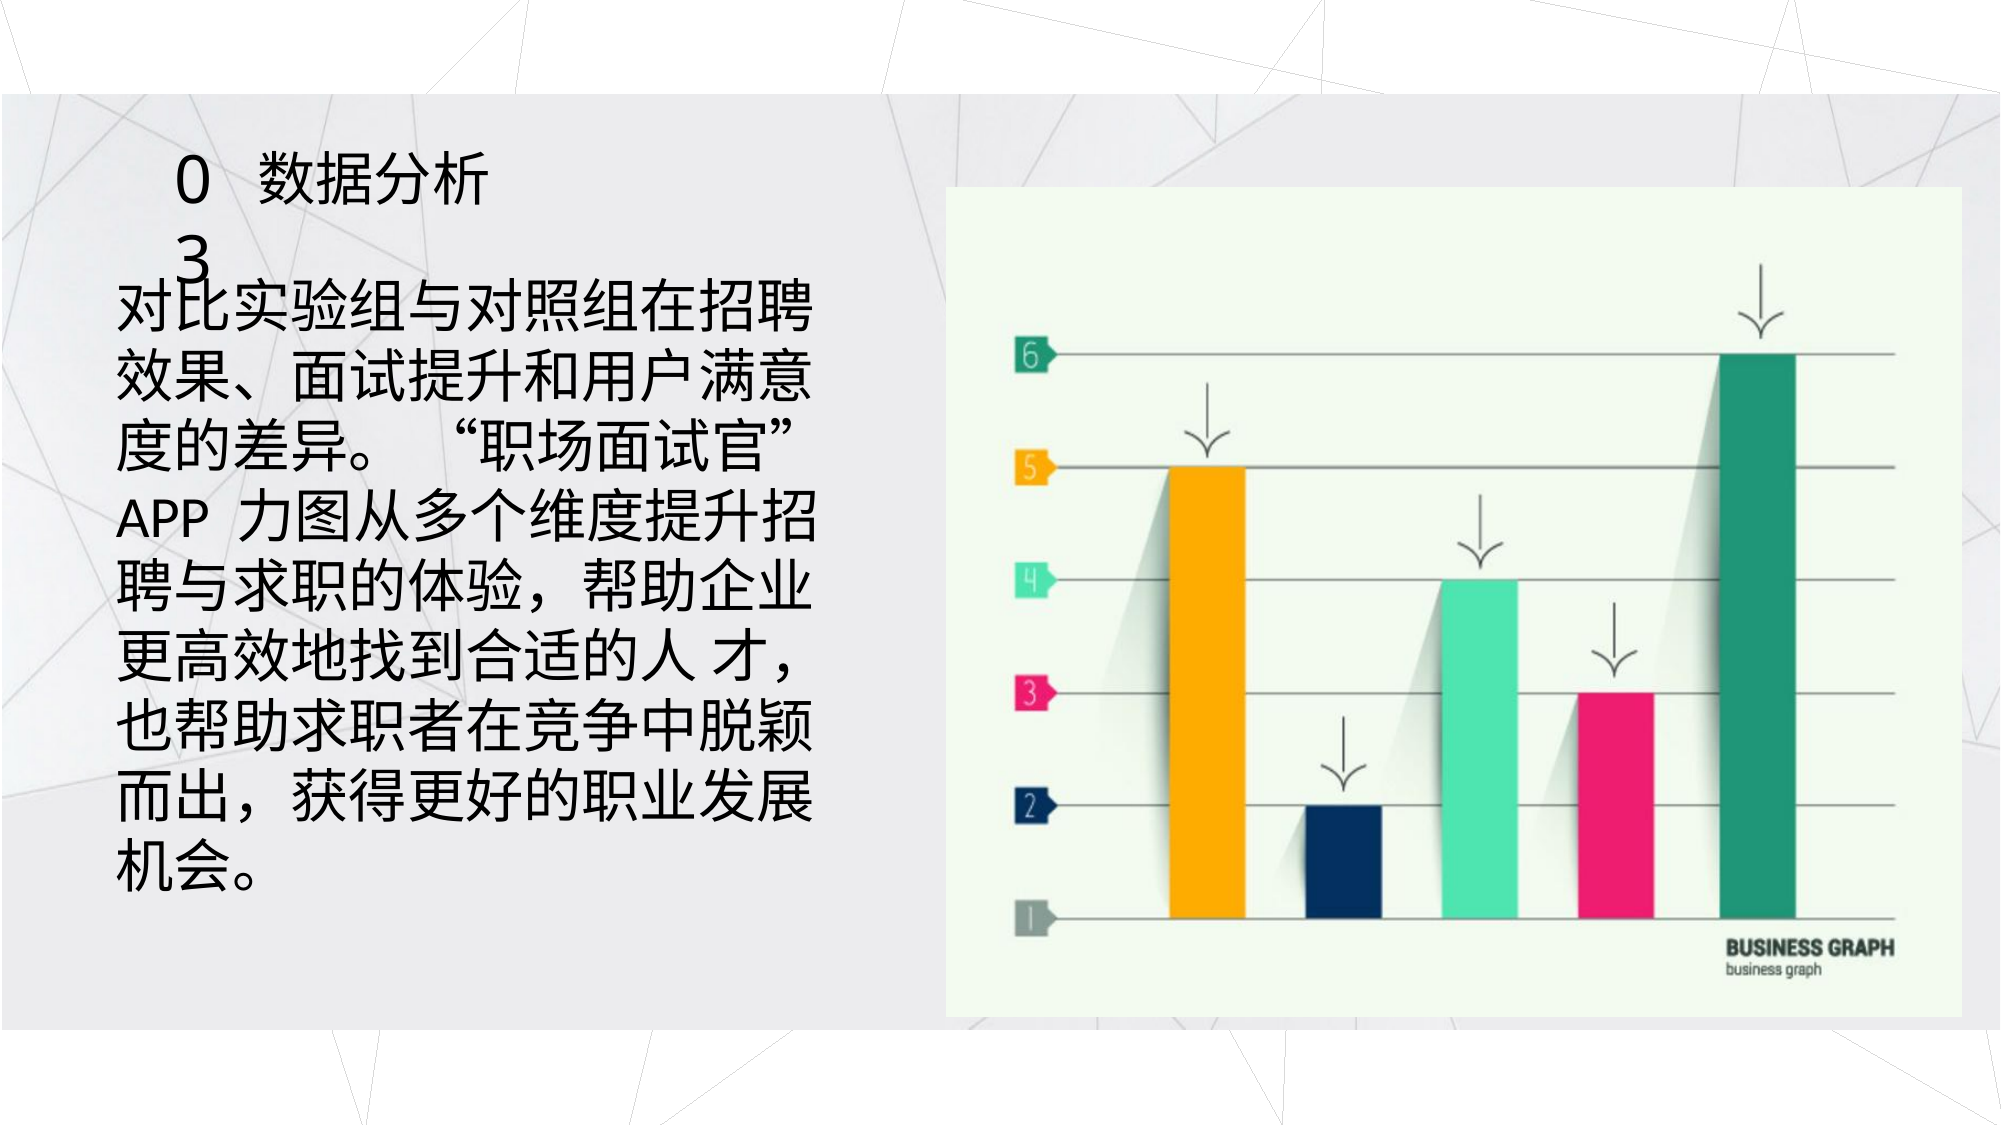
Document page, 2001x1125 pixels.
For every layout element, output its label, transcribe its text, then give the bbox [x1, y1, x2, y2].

picture [2, 94, 2001, 1030]
text_box 数据分析 [257, 141, 531, 212]
text_box 03 [174, 136, 247, 261]
text_box 对⽐实验组与对照组在招聘效果、⾯试提升和⽤户满意度的差异。 “职场⾯试官”APP ⼒图从多个维度提升招聘与求职的体验，帮助企业更⾼效地找到合适的⼈ 才，也帮助求职者在竞争中脱颖⽽出，获得更好的职业发展机会。 [101, 261, 871, 907]
